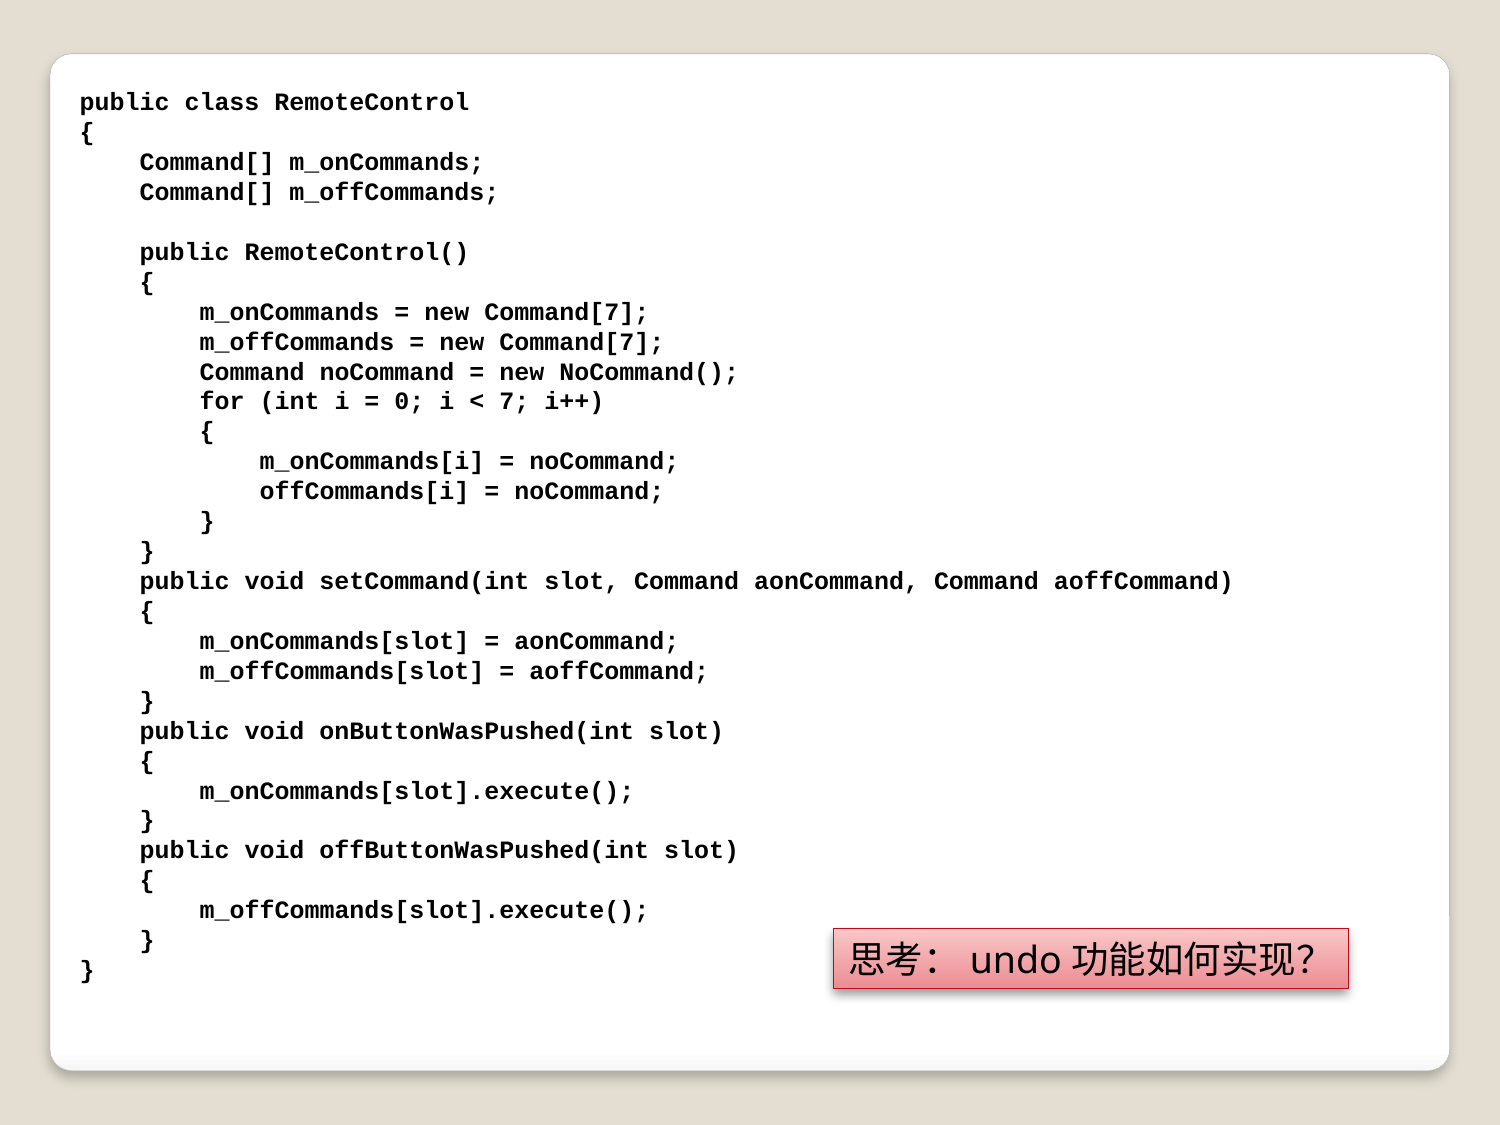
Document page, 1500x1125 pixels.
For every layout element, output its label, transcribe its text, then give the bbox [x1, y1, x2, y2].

text_box 思考：undo功能如何实现？ [833, 928, 1349, 989]
text_box public class RemoteControl { Command[] m_onCommands; Command[] m_offCommands; public RemoteControl() { m_onCommands = new Command[7]; m_offCommands = new Command[7]; Command noCommand = new NoCommand(); for (int i = 0; i < 7; i++) { m_onCommands[i] = noCommand; offCommands[i] = noCommand; } } public void setCommand(int slot, Command aonCommand, Command aoffCommand) { m_onCommands[slot] = aonCommand; m_offCommands[slot] = aoffCommand; } public void onButtonWasPushed(int slot) { m_onCommands[slot].execute(); } public void offButtonWasPushed(int slot) { m_offCommands[slot].execute(); } } [64, 78, 1436, 992]
